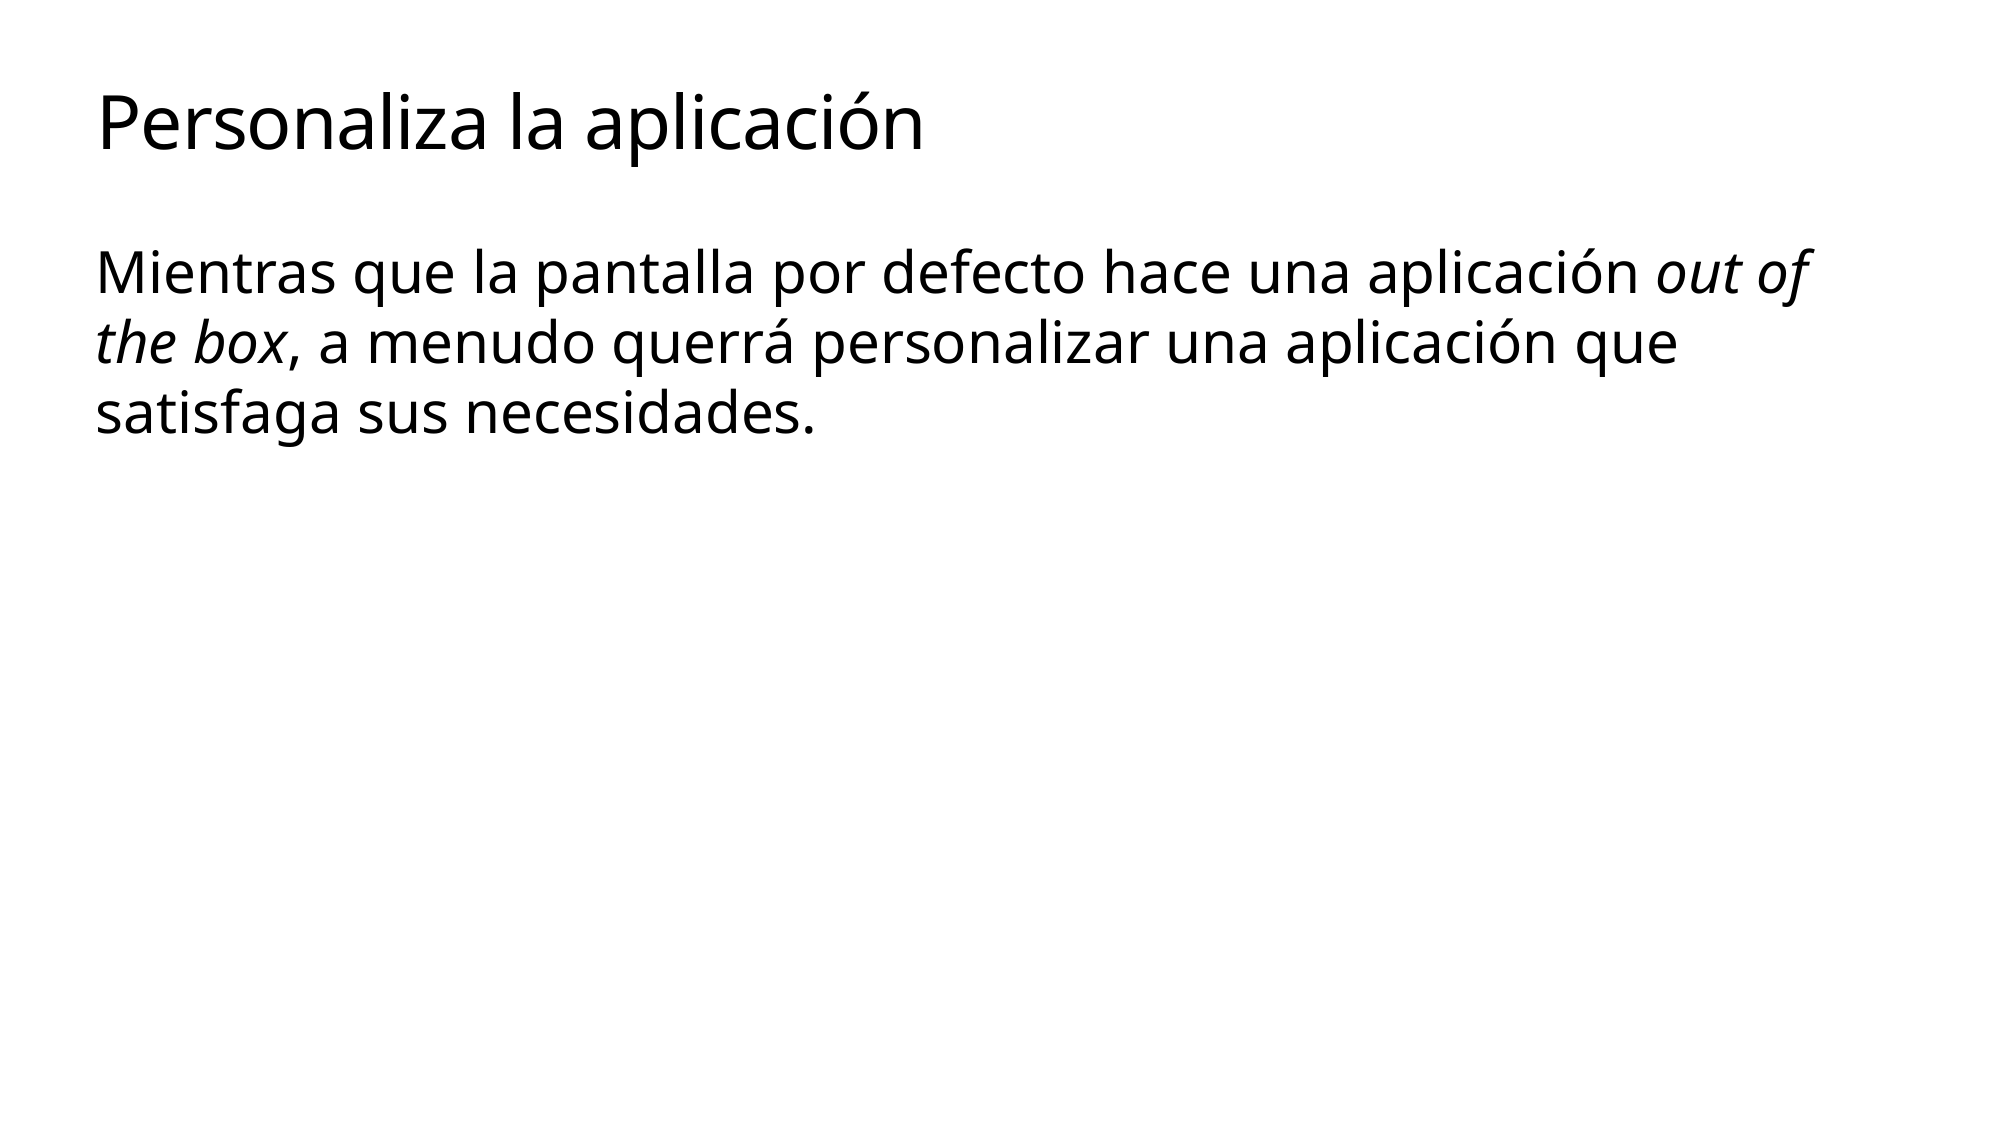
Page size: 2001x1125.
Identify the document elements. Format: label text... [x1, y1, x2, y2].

title Personaliza la aplicación [96, 75, 1904, 165]
list Mientras que la pantalla por defecto hace una aplicación out of the box, a menudo querrá personalizar una aplicación que satisfaga sus necesidades. [95, 235, 1904, 448]
